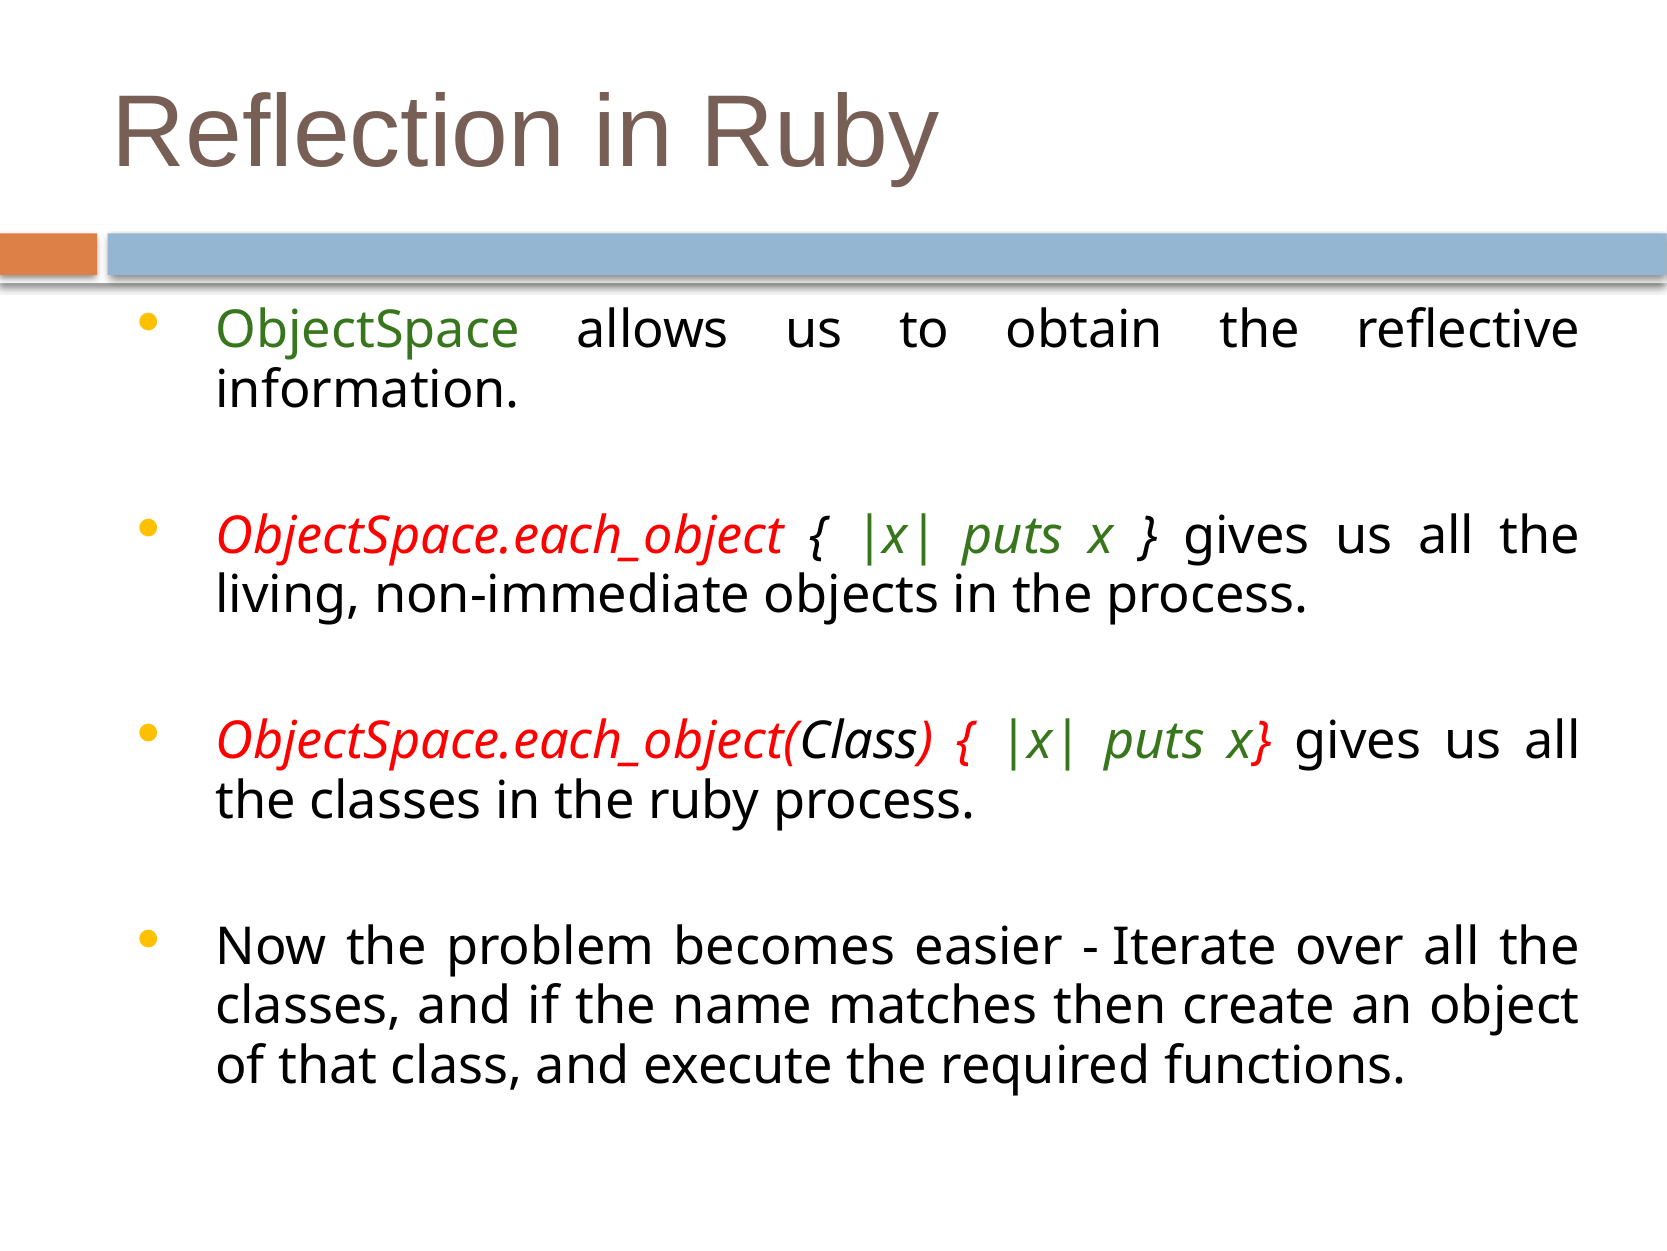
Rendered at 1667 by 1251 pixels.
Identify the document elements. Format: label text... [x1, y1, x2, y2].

list ObjectSpace allows us to obtain the reflective information. ObjectSpace.each_object { |x| puts x } gives us all the living, non-immediate objects in the process. ObjectSpace.each_object(Class) { |x| puts x} gives us all the classes in the ruby process. Now the problem becomes easier - Iterate over all the classes, and if the name matches then create an object of that class, and execute the required functions. [111, 291, 1598, 1112]
title Reflection in Ruby [111, 41, 1598, 223]
